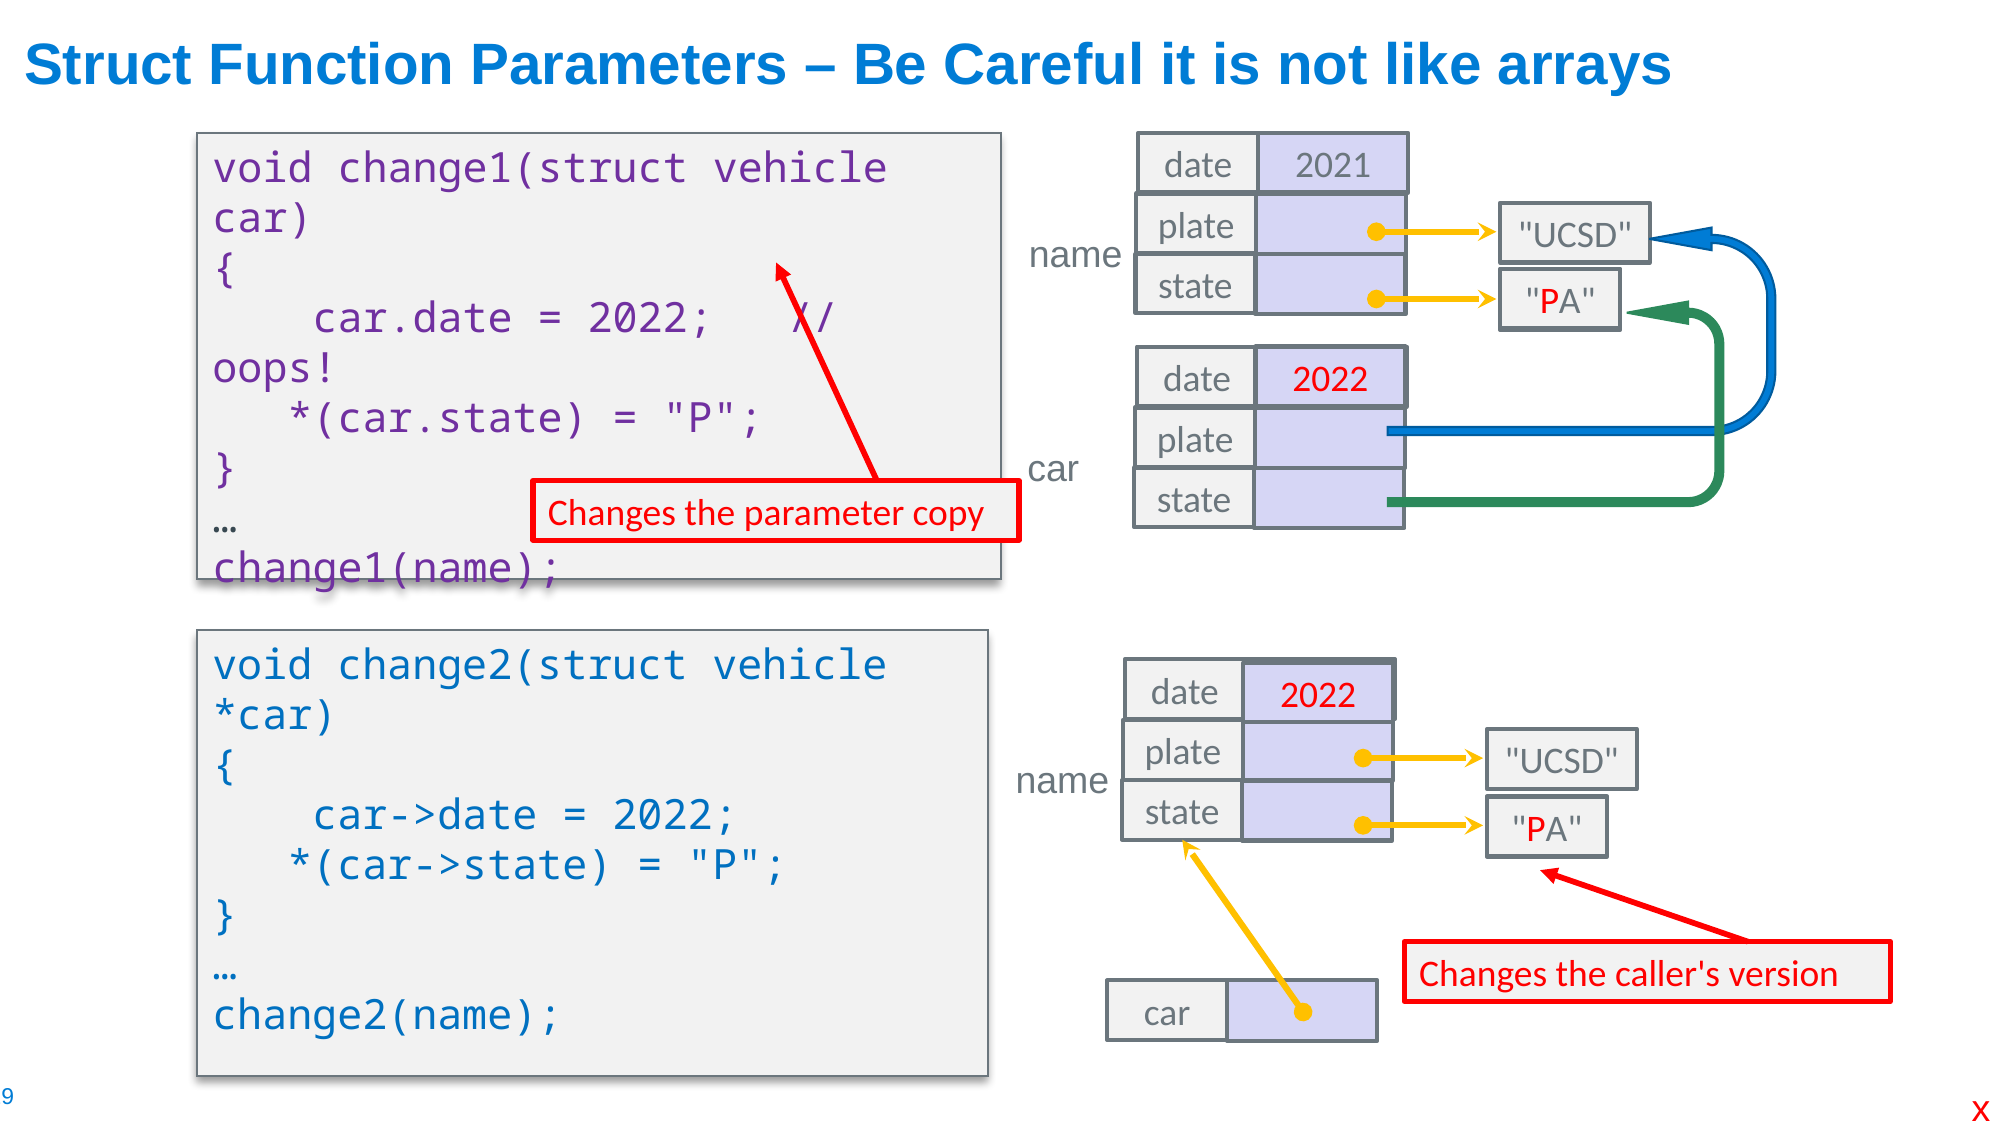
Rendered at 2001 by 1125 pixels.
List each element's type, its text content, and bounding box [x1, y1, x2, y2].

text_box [1404, 870, 1891, 1003]
title Struct Function Parameters – Be Careful it is not like arrays [9, 27, 1900, 105]
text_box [1019, 346, 1407, 529]
text_box void change1(struct vehicle car) { car.date = 2022; // oops! *(car.state) = "P"; } … change1(name); [197, 132, 1002, 579]
text_box x [1956, 1076, 2000, 1125]
text_box void change2(struct vehicle *car) { car->date = 2022; *(car->state) = "P"; } … change2(name); [197, 630, 988, 1077]
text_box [533, 262, 1019, 541]
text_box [1013, 132, 1651, 331]
text_box [1407, 425, 1714, 437]
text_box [999, 659, 1637, 1041]
text_box [1651, 226, 1777, 435]
text_box [1407, 300, 1725, 508]
